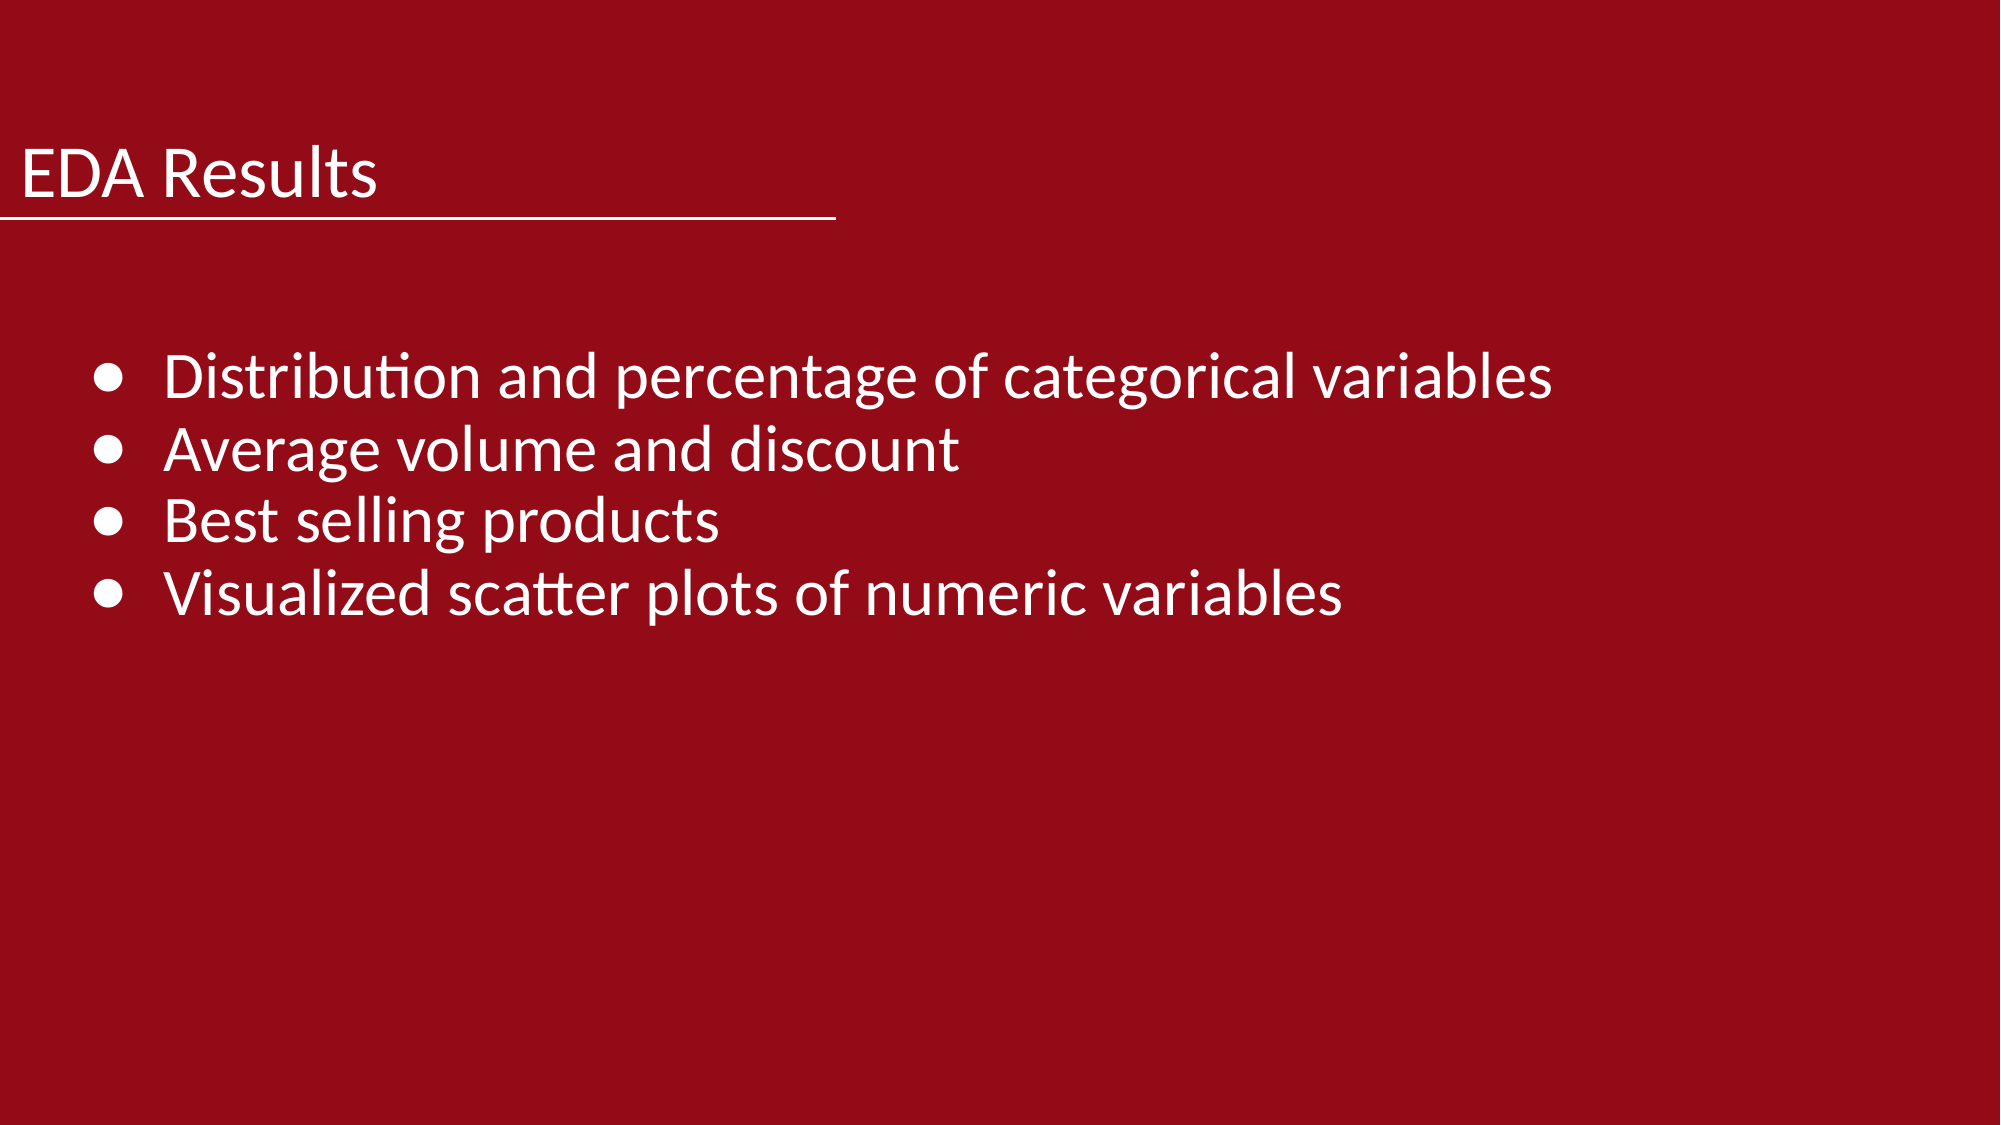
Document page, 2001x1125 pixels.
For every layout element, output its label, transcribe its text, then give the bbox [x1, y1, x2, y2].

title EDA Results [0, 73, 1864, 235]
list Distribution and percentage of categorical variables Average volume and discount Best selling products Visualized scatter plots of numeric variables [68, 321, 1932, 1000]
